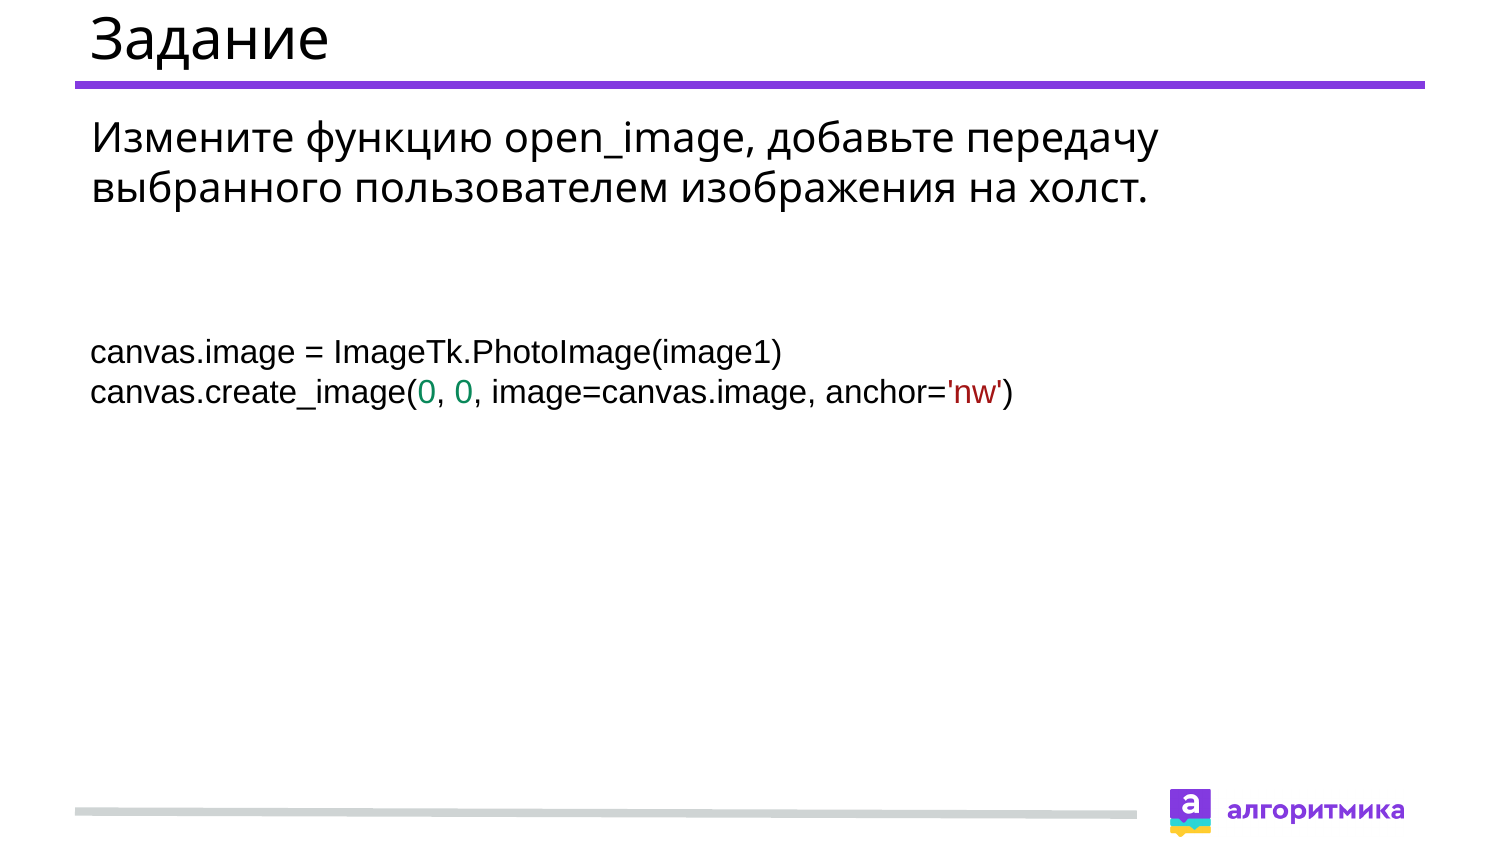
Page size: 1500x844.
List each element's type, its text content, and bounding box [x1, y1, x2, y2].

title Задание [75, 0, 1425, 73]
list Измените функцию open_image, добавьте передачу выбранного пользователем изображения на холст. [75, 96, 1425, 248]
picture [1170, 789, 1404, 837]
text_box canvas.image = ImageTk.PhotoImage(image1) canvas.create_image(0, 0, image=canvas.image, anchor='nw') [74, 322, 1304, 419]
